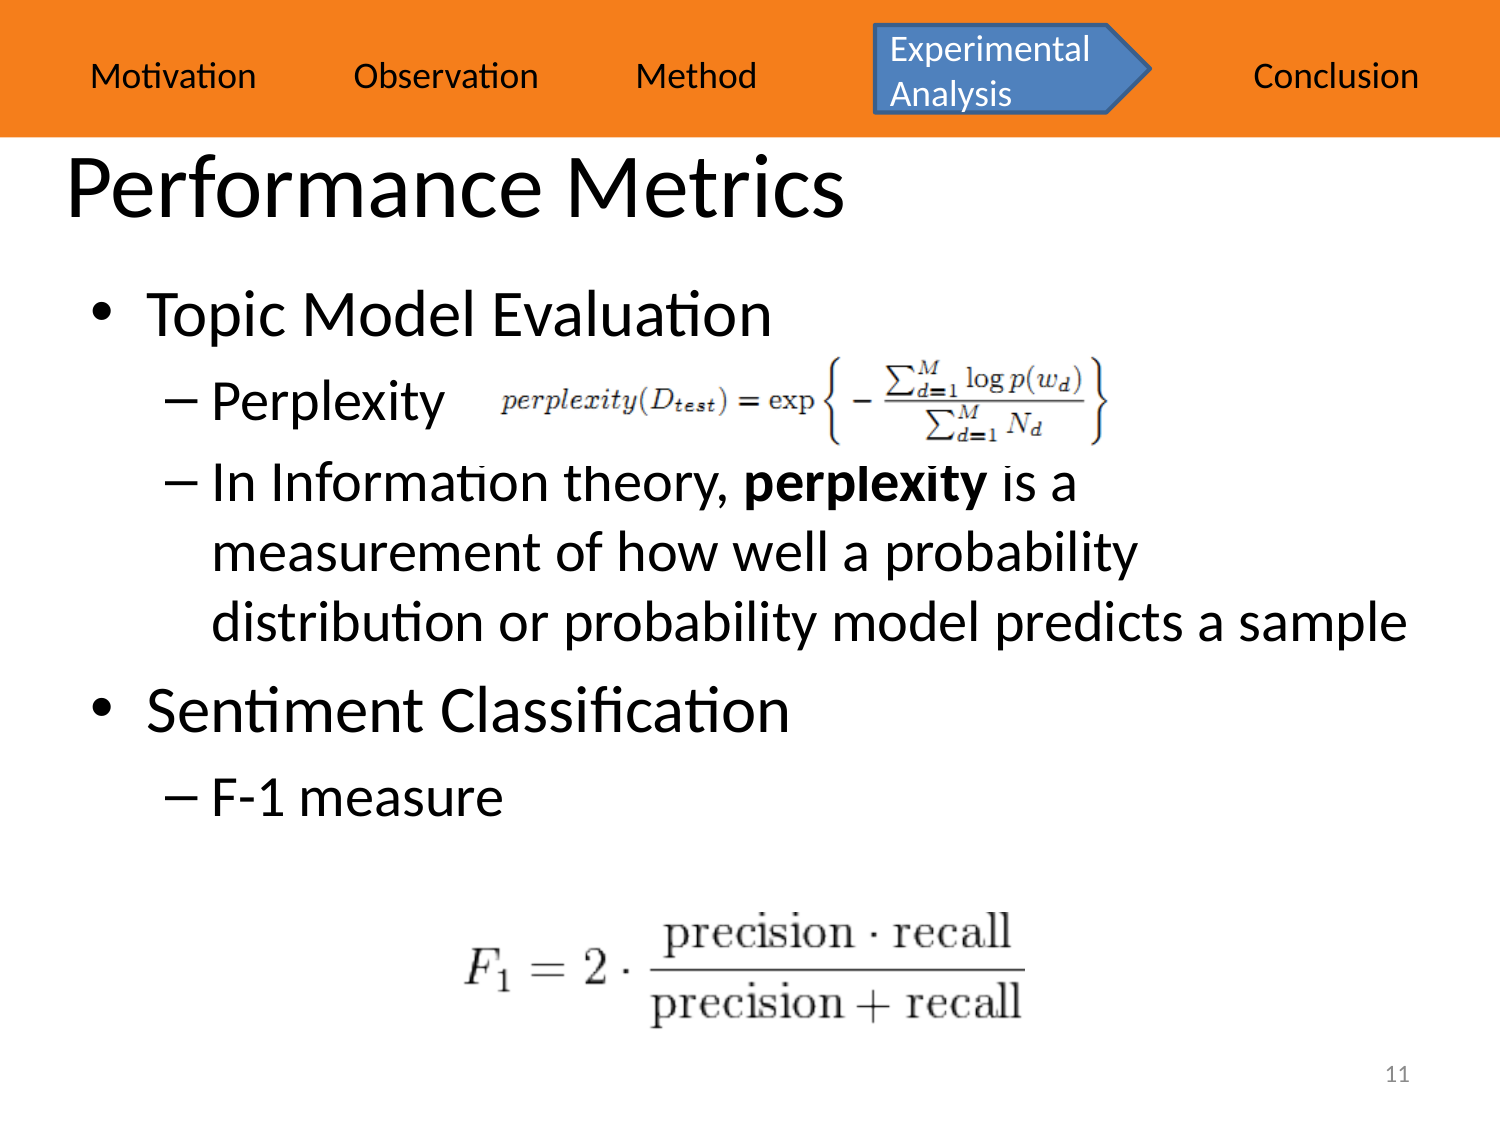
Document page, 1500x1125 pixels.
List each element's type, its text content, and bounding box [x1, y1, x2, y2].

text_box Conclusion [1238, 12, 1435, 104]
picture [462, 340, 1163, 467]
picture [462, 912, 1026, 1032]
text_box [0, 0, 1500, 138]
text_box Experimental Analysis [872, 22, 1153, 115]
text_box Motivation [74, 12, 292, 104]
text_box Observation [338, 12, 555, 104]
title Performance Metrics [50, 138, 1400, 275]
text_box Method [620, 12, 773, 104]
list Topic Model Evaluation Perplexity In Information theory, perplexity is a measurement of how well a probability distribution or probability model predicts a sample Sentiment Classification F-1 measure [75, 262, 1425, 1063]
slide_number 11 [1074, 1042, 1425, 1103]
